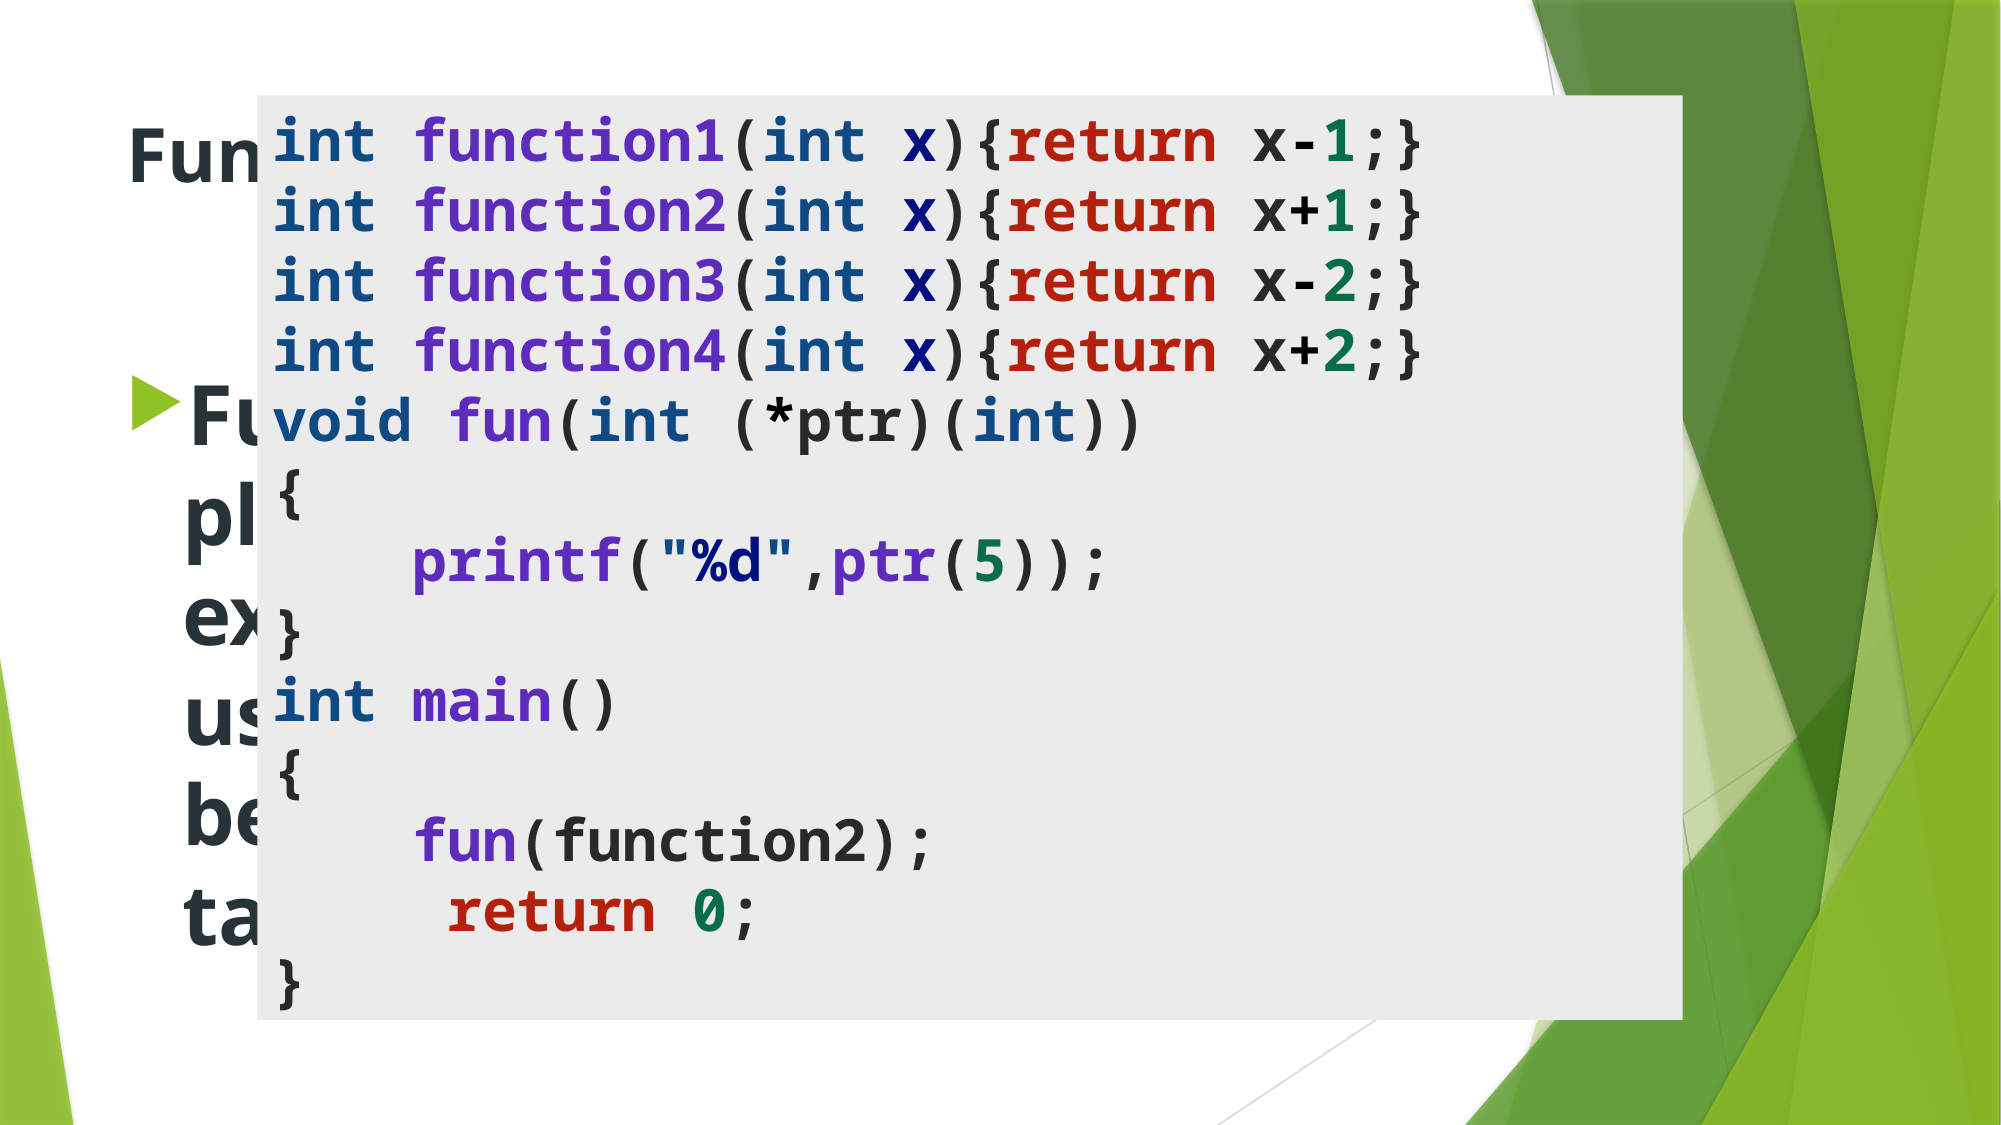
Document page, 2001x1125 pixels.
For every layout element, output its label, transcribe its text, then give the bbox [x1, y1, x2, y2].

text_box int function1(int x){return x-1;} int function2(int x){return x+1;} int function3(int x){return x-2;} int function4(int x){return x+2;} void fun(int (*ptr)(int)) { printf("%d",ptr(5)); } int main() { fun(function2); return 0; } [257, 95, 1683, 1020]
title Function Pointer in C [111, 99, 257, 317]
list Function pointer can be used in place of switch case. For example, in below program, user is asked for a choice between 0 and 2 to do different tasks. [111, 354, 257, 992]
